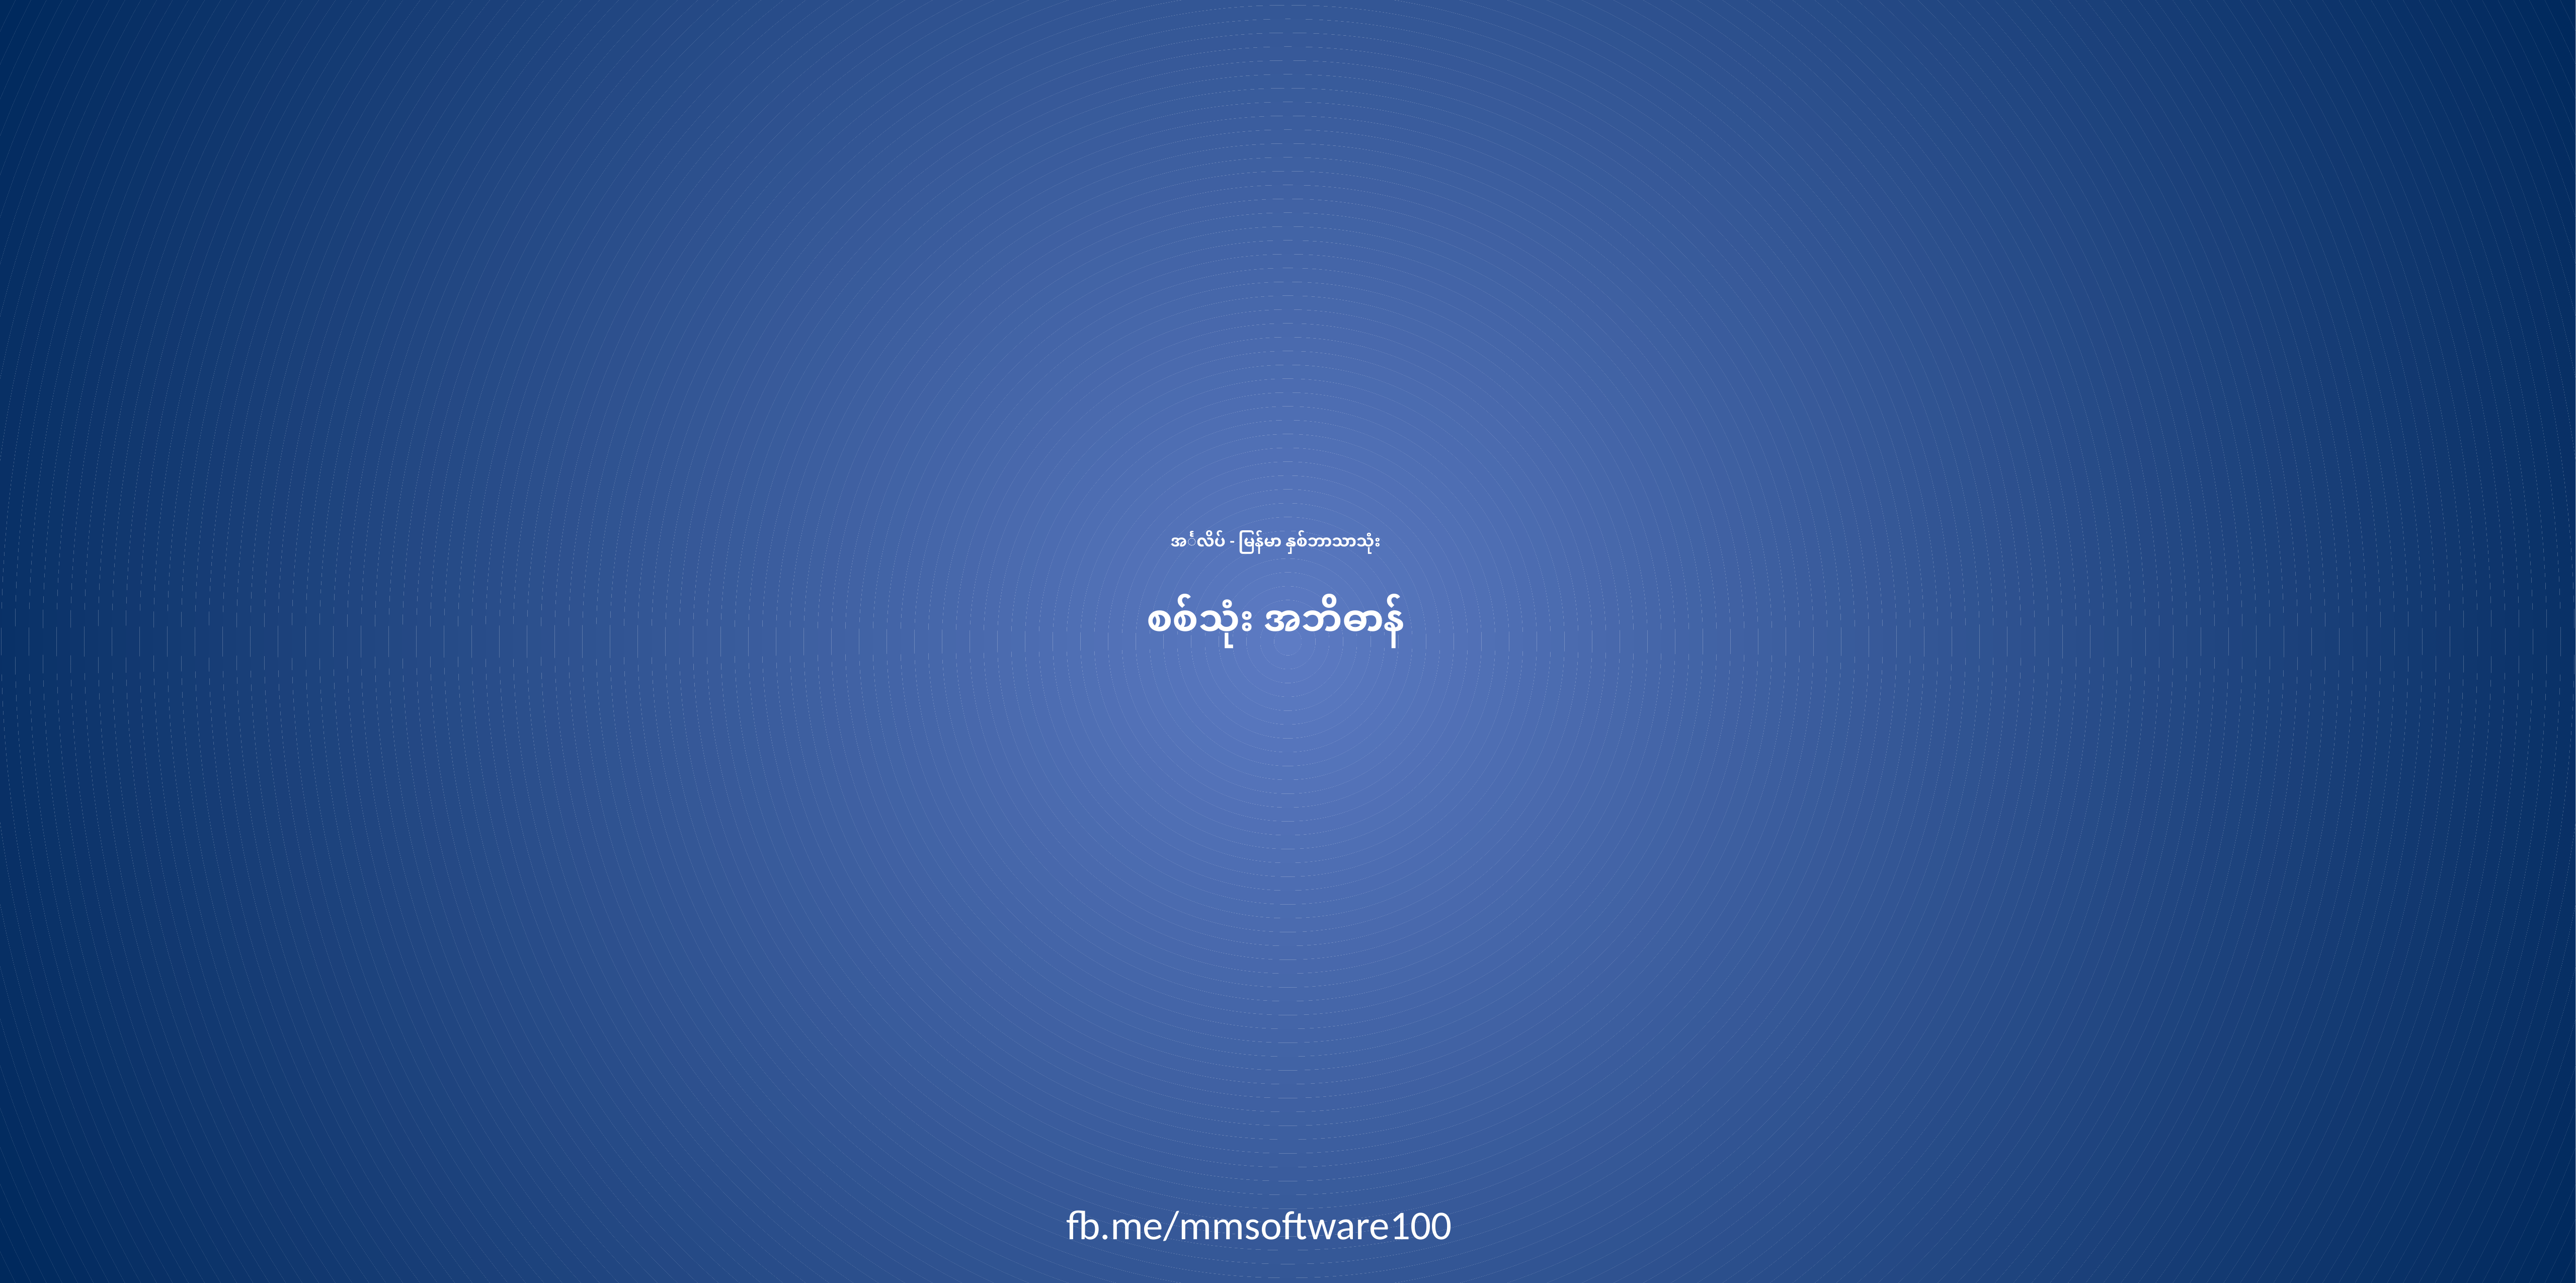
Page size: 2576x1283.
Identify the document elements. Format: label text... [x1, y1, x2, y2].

subtitle fb.me/mmsoftware100 [358, 1193, 2161, 1265]
title အင်္ဂလိပ် - မြန်မာ နှစ်ဘာသာသုံး စစ်သုံး အဘိဓာန် [181, 505, 2371, 645]
